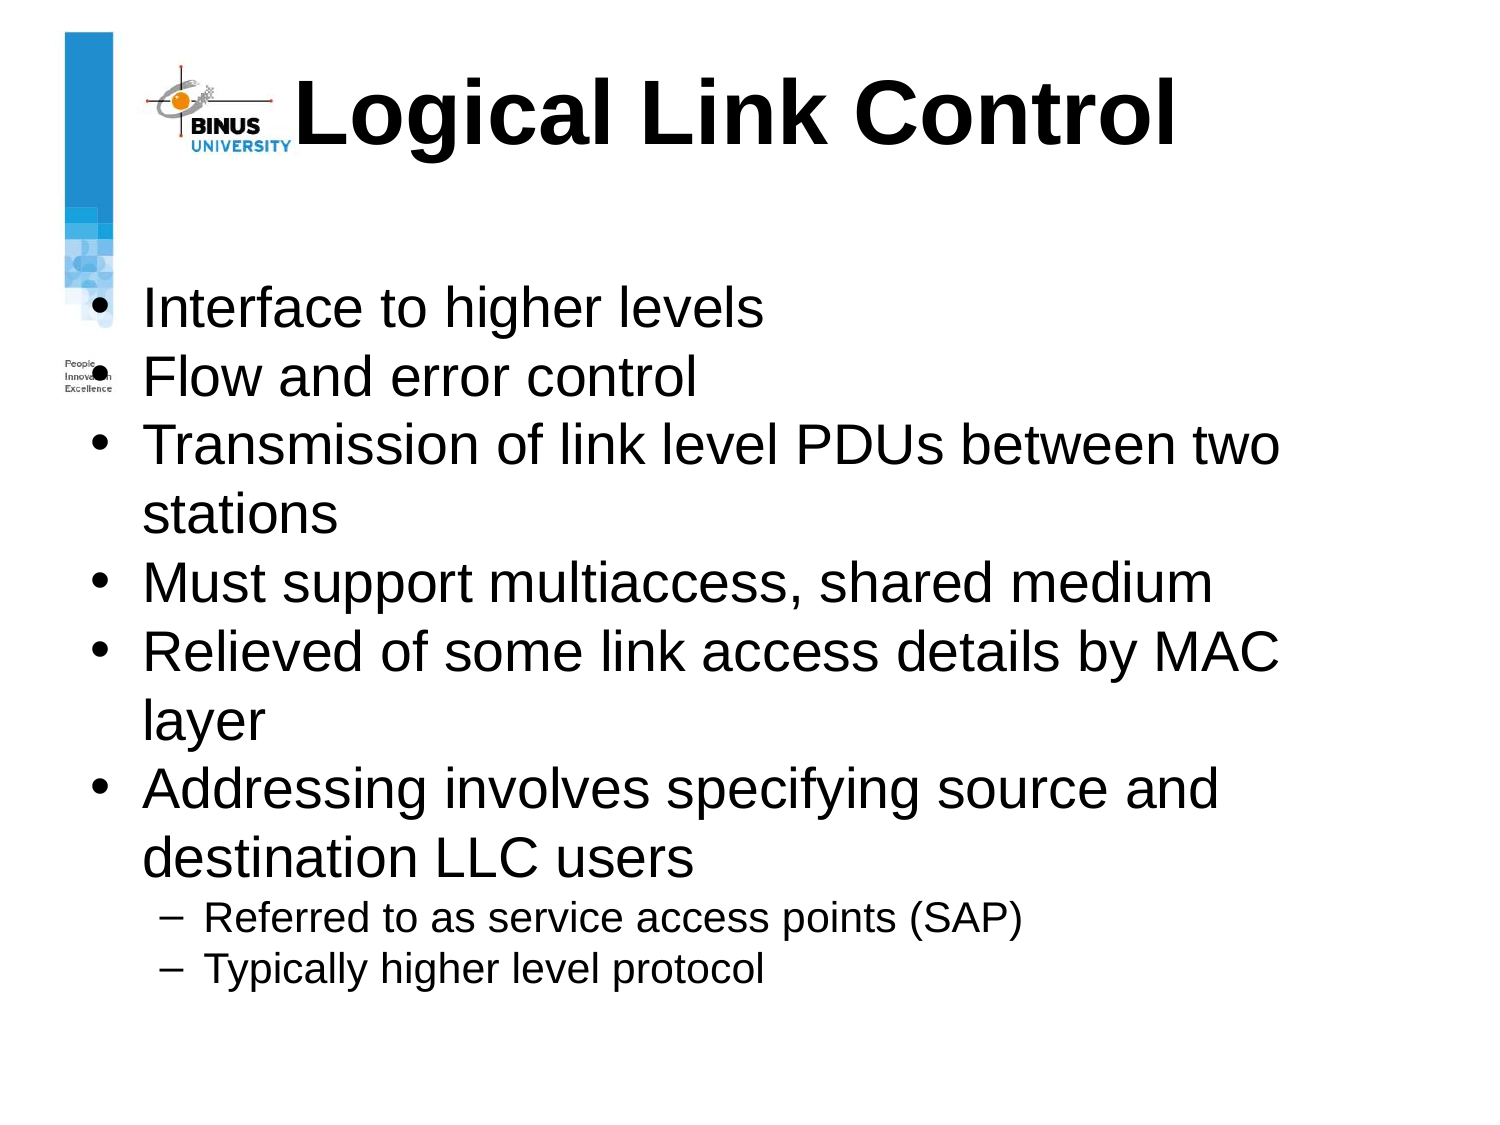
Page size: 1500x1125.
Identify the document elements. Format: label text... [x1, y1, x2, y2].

list Interface to higher levels Flow and error control Transmission of link level PDUs between two stations Must support multiaccess, shared medium Relieved of some link access details by MAC layer Addressing involves specifying source and destination LLC users Referred to as service access points (SAP) Typically higher level protocol [75, 262, 1425, 1005]
picture [0, 31, 1500, 1094]
title Logical Link Control [75, 45, 1425, 233]
